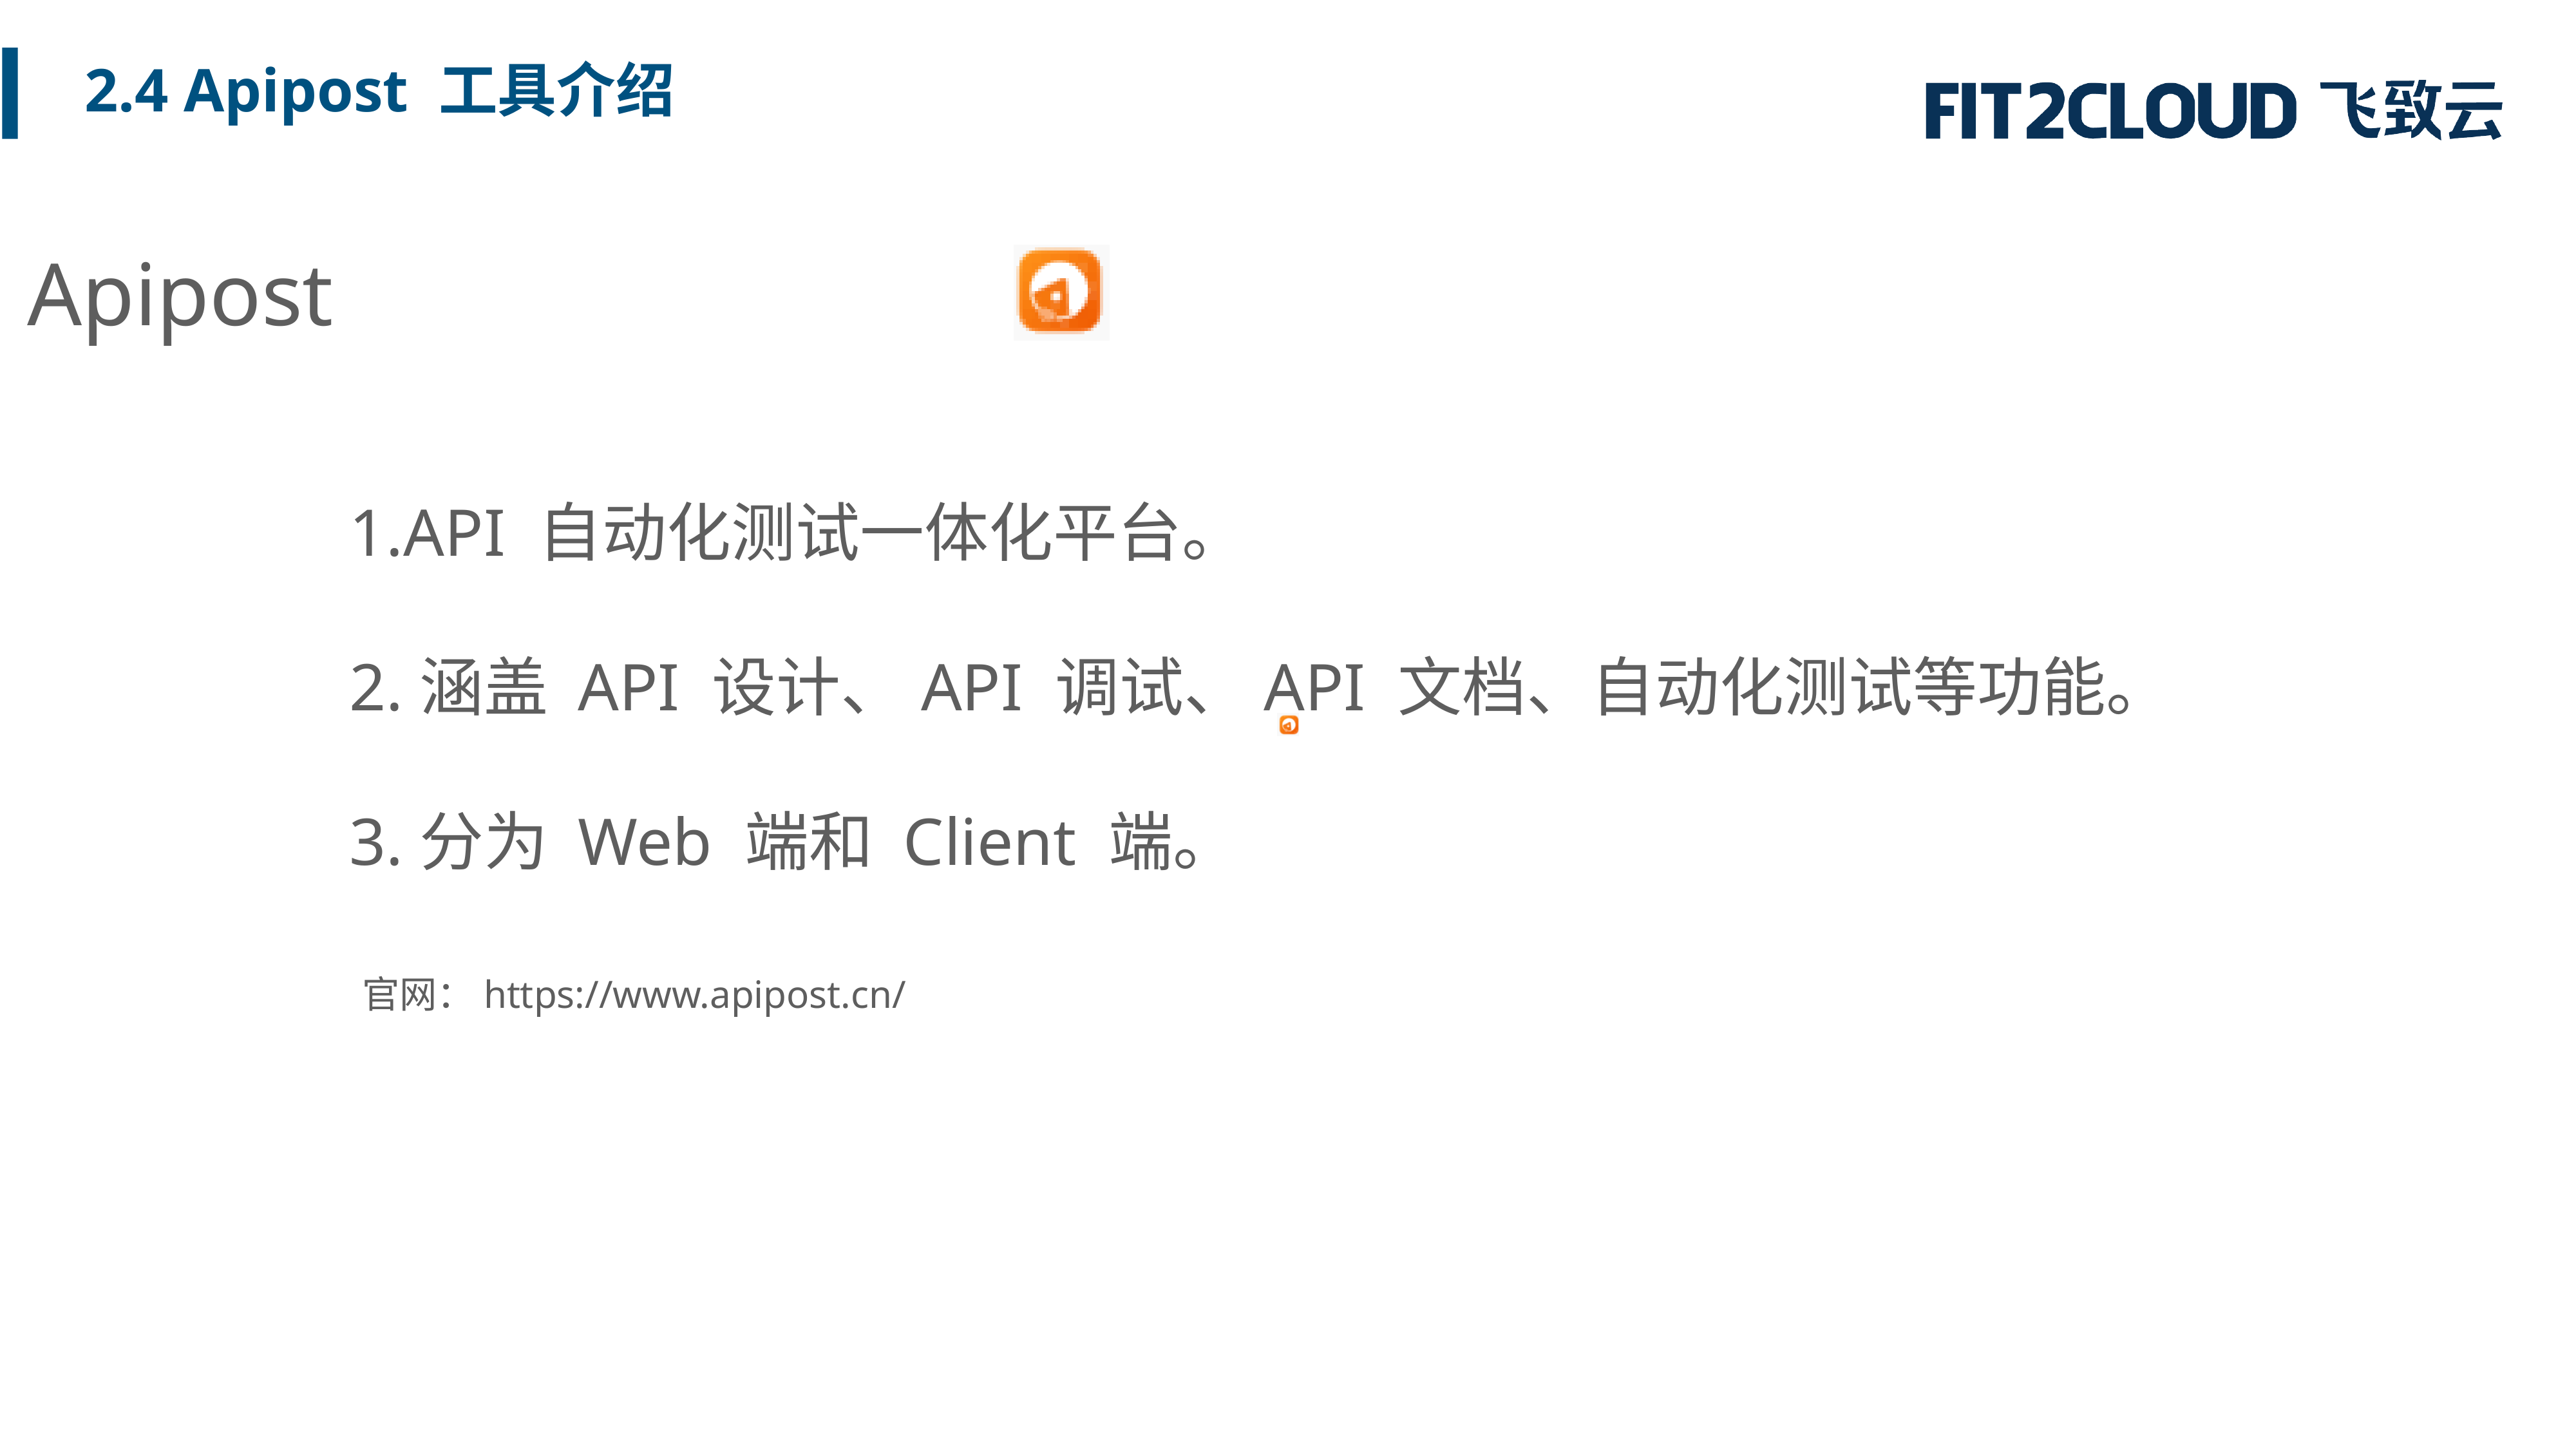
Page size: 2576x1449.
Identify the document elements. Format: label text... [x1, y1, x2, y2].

text_box Apipost [17, 230, 2576, 353]
picture [1014, 245, 1110, 341]
picture [1277, 713, 1299, 736]
text_box 1.API 自动化测试一体化平台。 2.涵盖 API 设计、API 调试、API 文档、自动化测试等功能。 3.分为 Web 端和 Client 端。 [342, 484, 2576, 886]
text_box [2, 47, 18, 139]
picture [1926, 80, 2503, 140]
text_box 2.4 Apipost 工具介绍 [71, 40, 944, 173]
text_box 官网：https://www.apipost.cn/ [354, 937, 1095, 1050]
